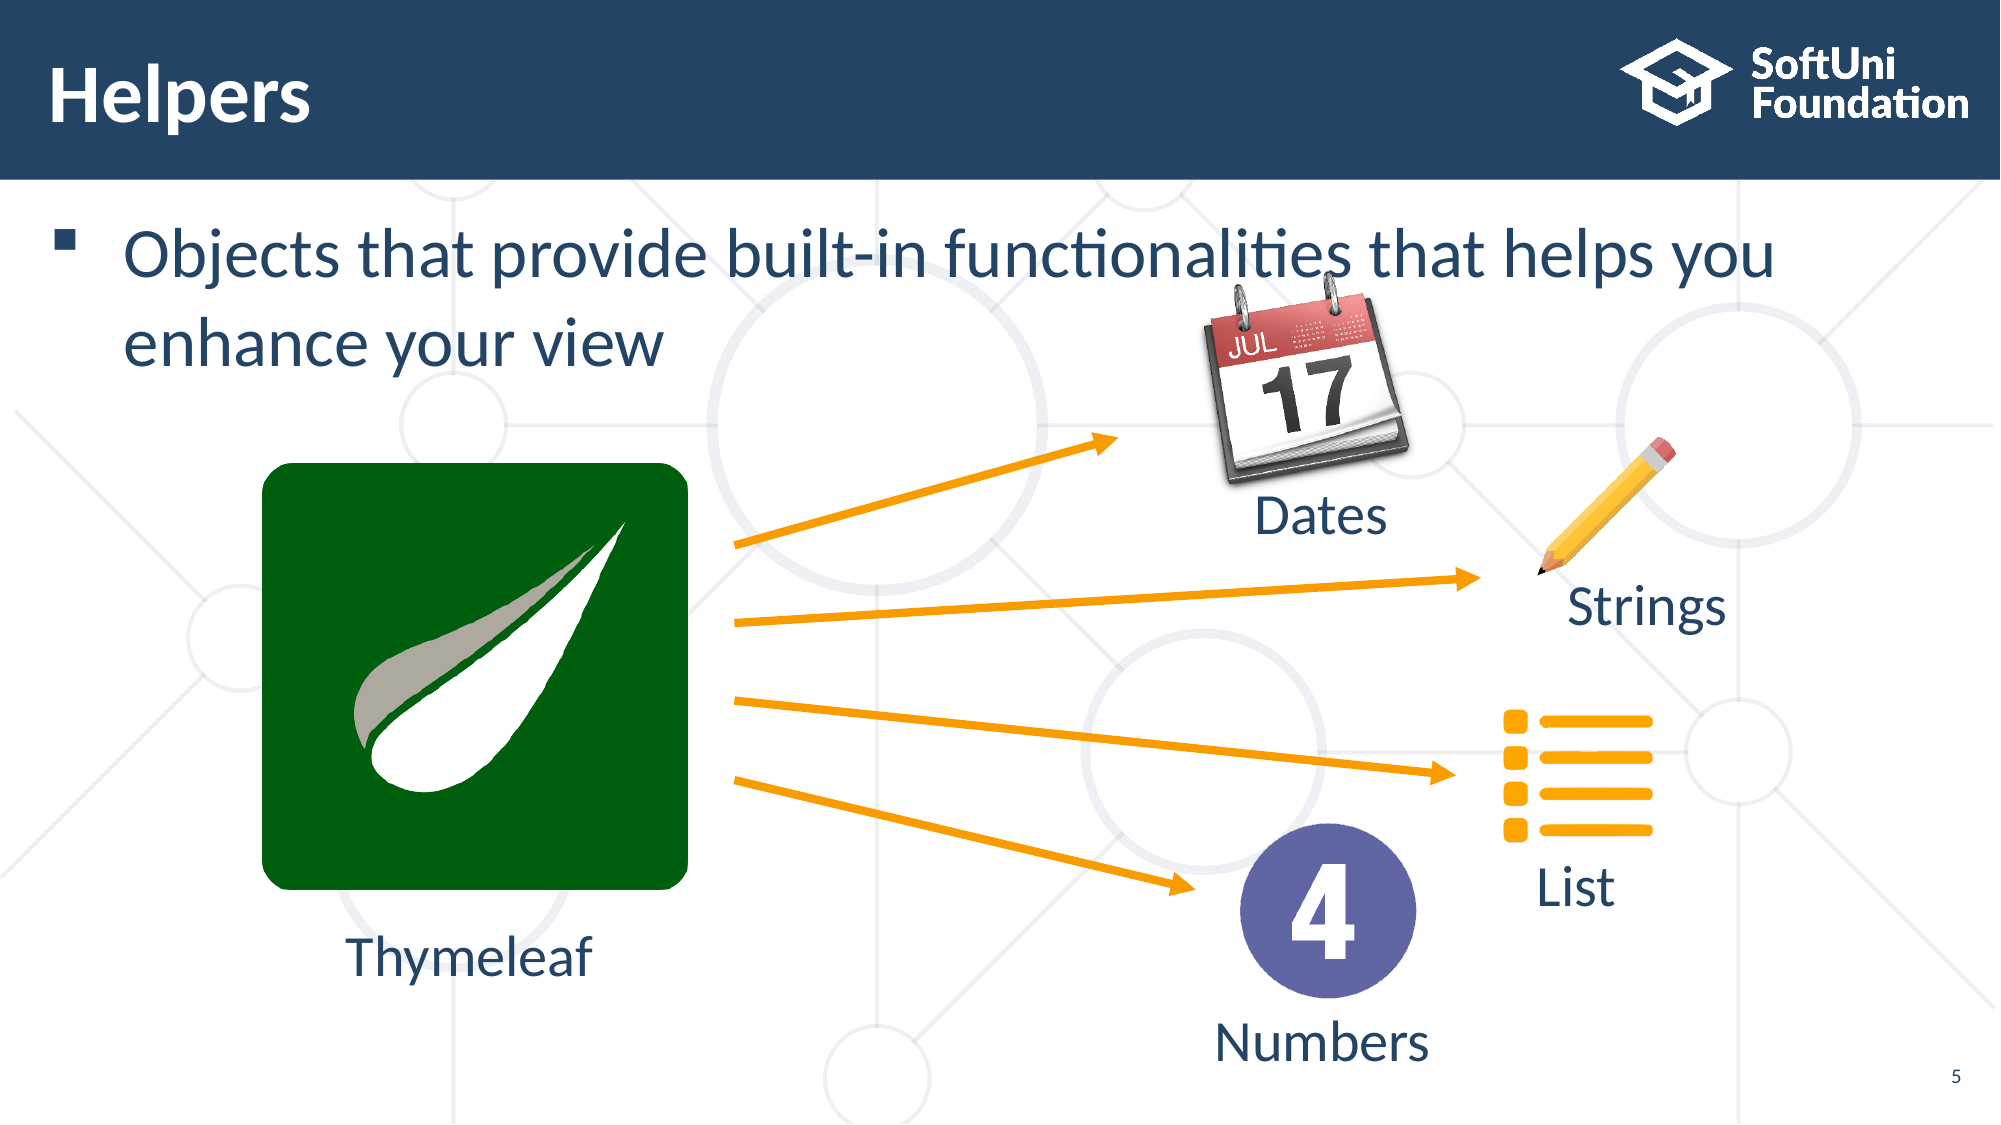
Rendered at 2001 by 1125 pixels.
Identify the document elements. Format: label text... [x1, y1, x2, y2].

list Objects that provide built-in functionalities that helps you enhance your view [31, 196, 1970, 1050]
text_box Numbers [1200, 996, 1456, 1081]
picture [1193, 269, 1422, 498]
text_box Strings [1552, 559, 1757, 645]
picture [1503, 700, 1654, 851]
title Helpers [31, 16, 1591, 162]
picture [1239, 822, 1417, 1000]
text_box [734, 577, 1482, 624]
text_box Dates [1239, 504, 1421, 554]
text_box List [1521, 859, 1635, 926]
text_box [734, 700, 1457, 776]
picture [262, 463, 688, 890]
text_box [734, 783, 1196, 890]
picture [1536, 435, 1678, 576]
text_box Thymeleaf [331, 910, 619, 996]
slide_number 5 [1897, 1049, 1968, 1101]
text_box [734, 437, 1119, 546]
picture [1619, 38, 1968, 126]
